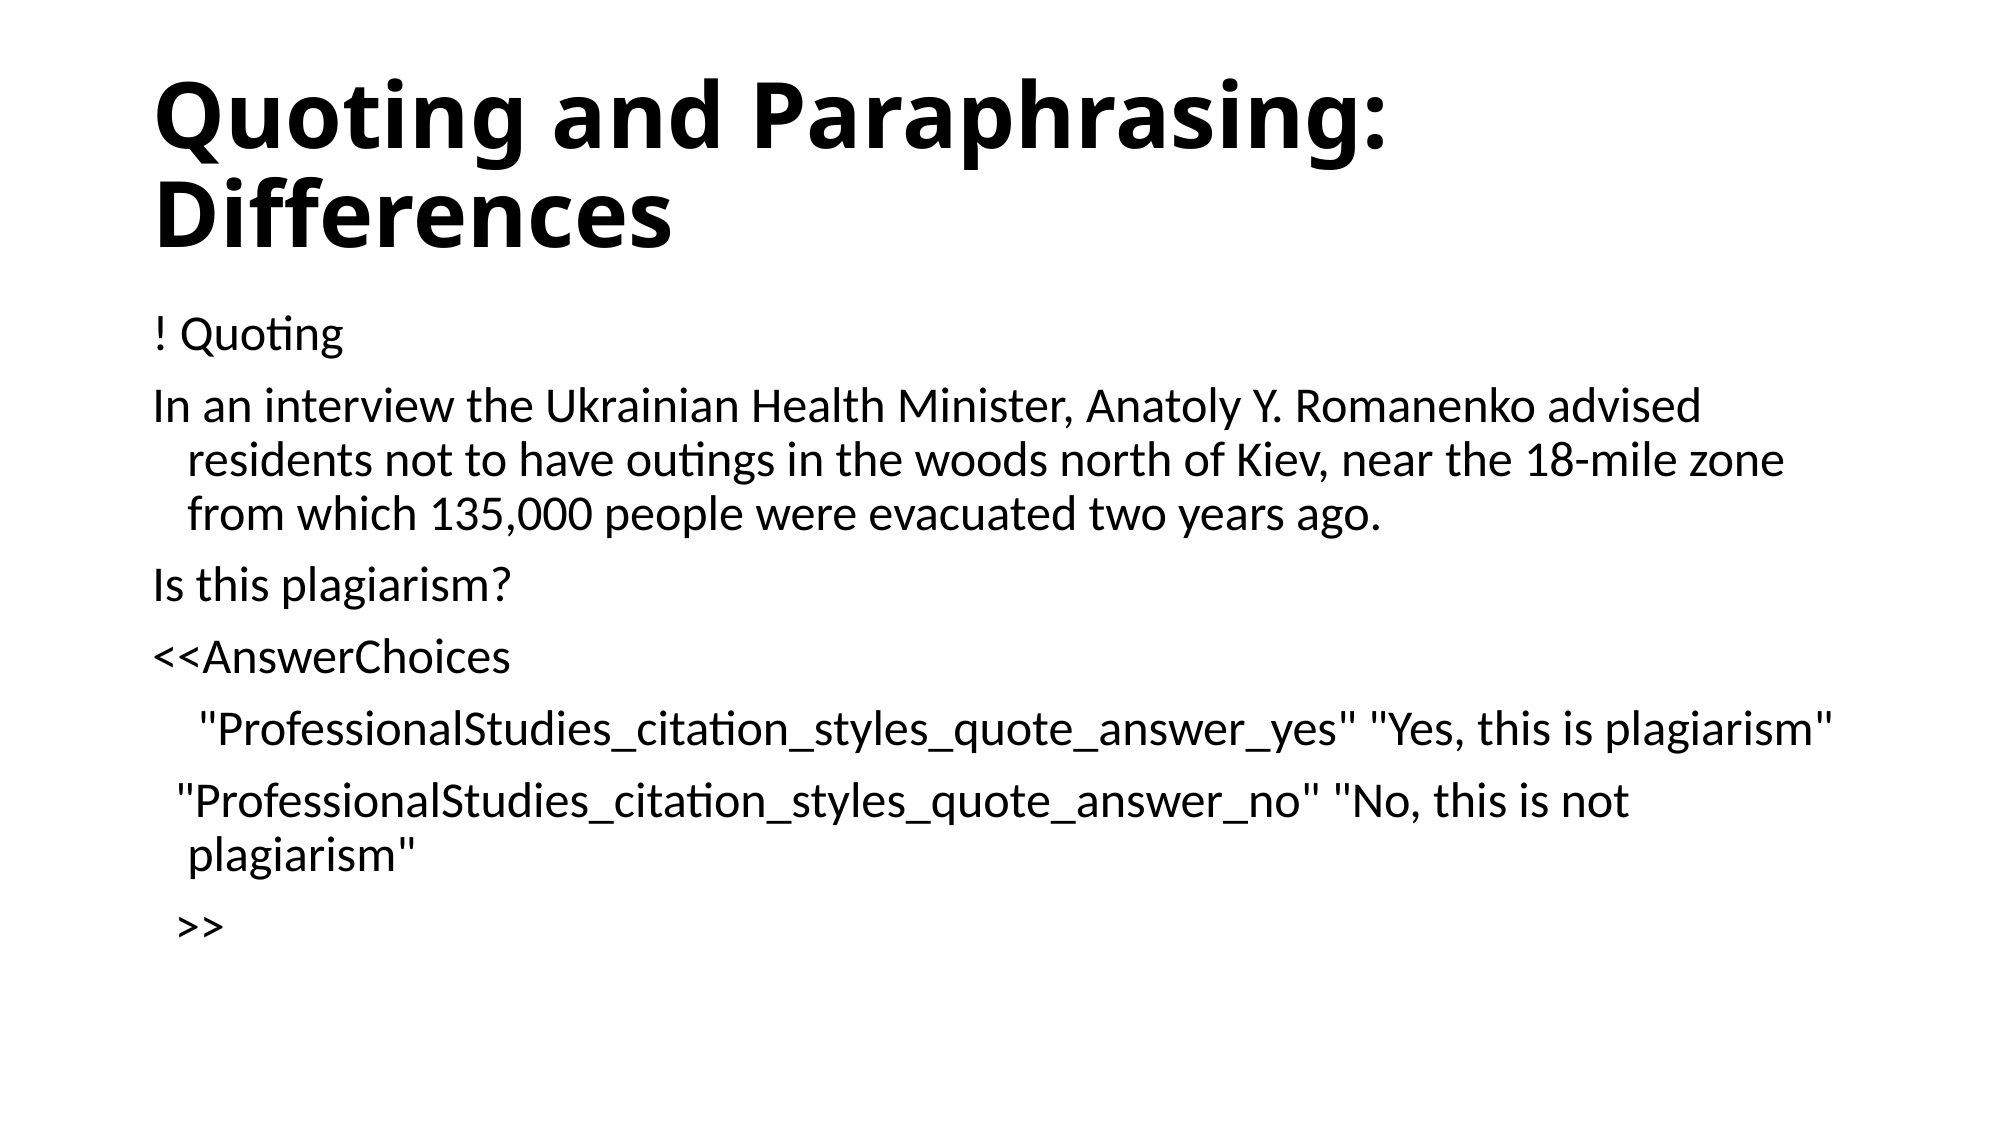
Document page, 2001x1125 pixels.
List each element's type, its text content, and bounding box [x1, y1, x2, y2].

title Quoting and Paraphrasing: Differences [137, 59, 1863, 278]
list ! Quoting In an interview the Ukrainian Health Minister, Anatoly Y. Romanenko advised residents not to have outings in the woods north of Kiev, near the 18-mile zone from which 135,000 people were evacuated two years ago. Is this plagiarism? <<AnswerChoices "ProfessionalStudies_citation_styles_quote_answer_yes" "Yes, this is plagiarism" "ProfessionalStudies_citation_styles_quote_answer_no" "No, this is not plagiarism" >> [137, 299, 1863, 1014]
